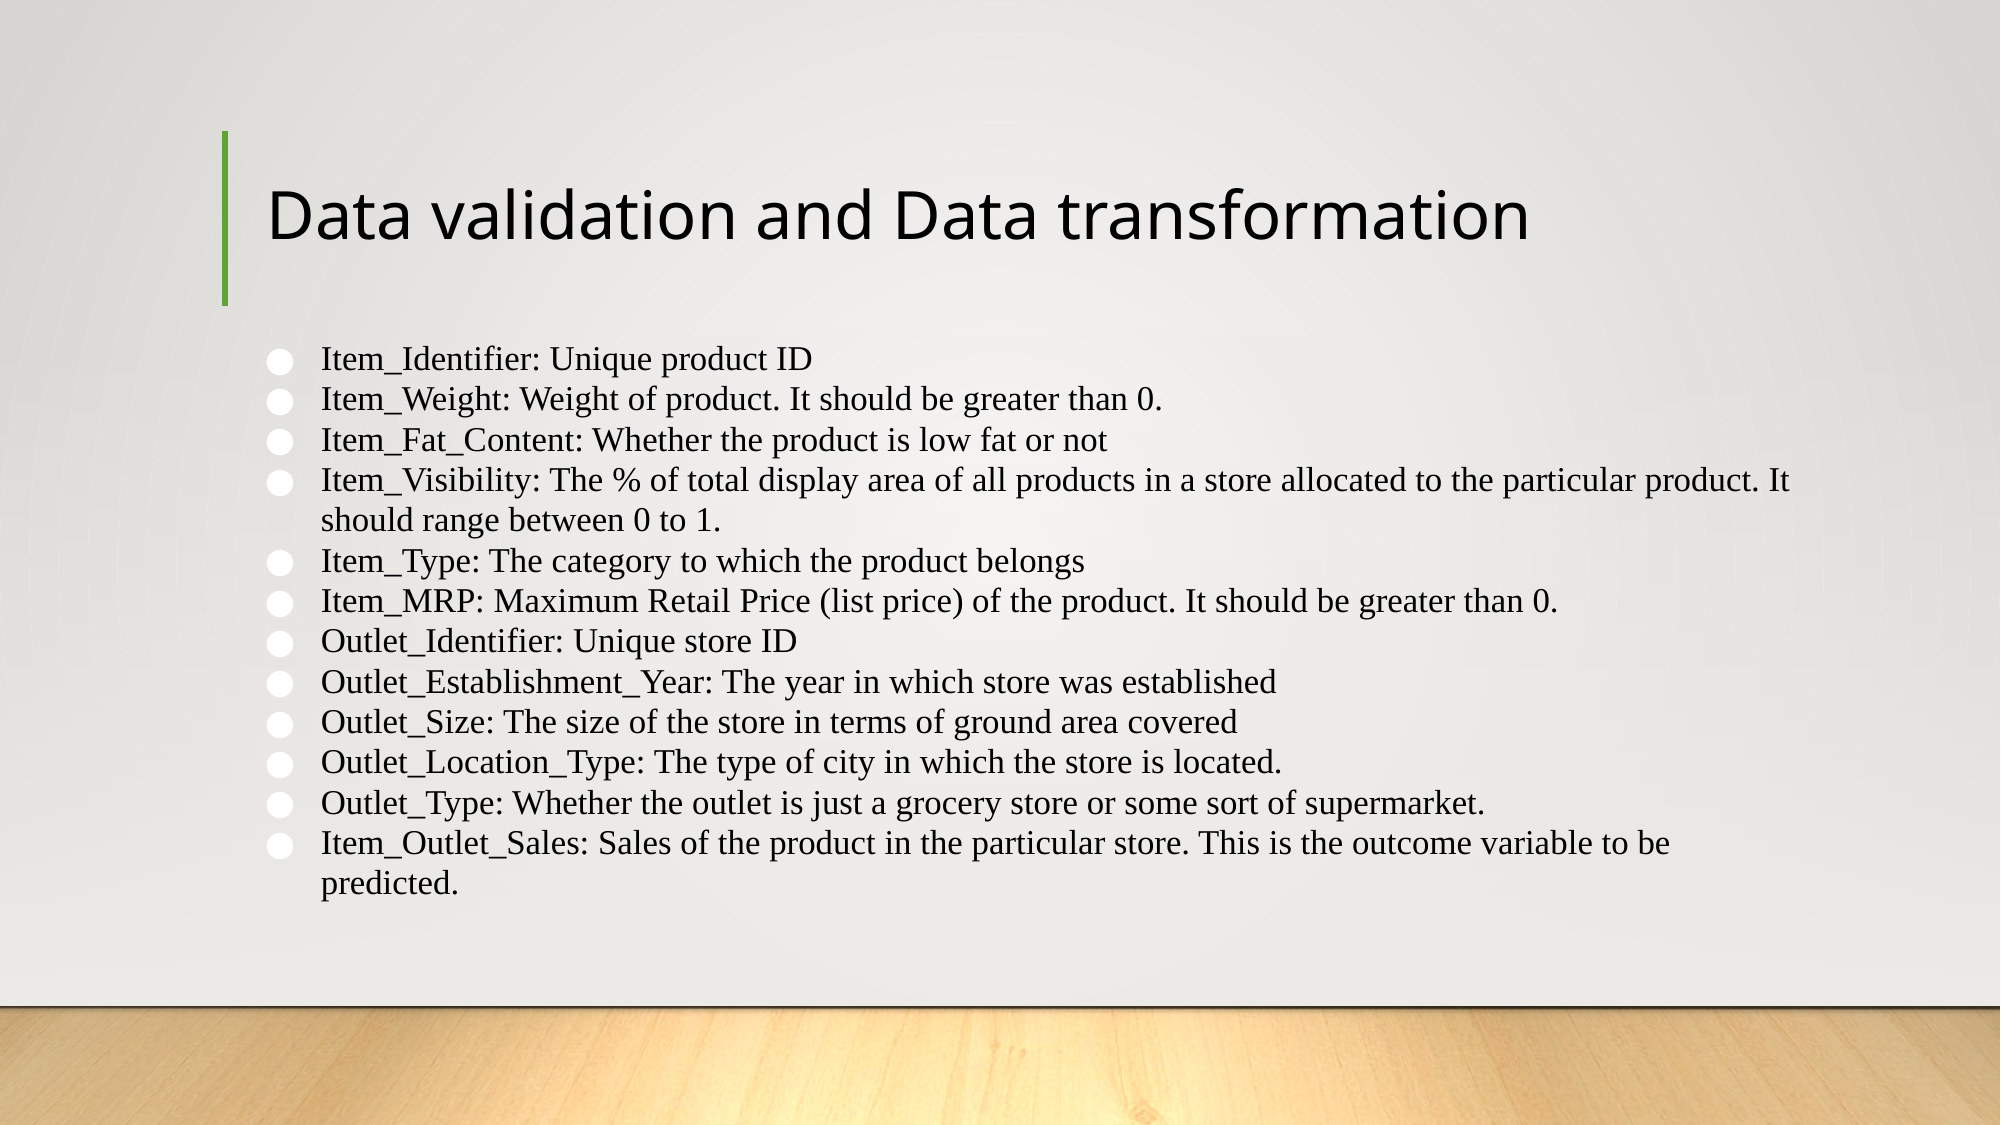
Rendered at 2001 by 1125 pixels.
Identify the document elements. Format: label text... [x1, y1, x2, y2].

list Item_Identifier: Unique product ID Item_Weight: Weight of product. It should be greater than 0. Item_Fat_Content: Whether the product is low fat or not Item_Visibility: The % of total display area of all products in a store allocated to the particular product. It should range between 0 to 1. Item_Type: The category to which the product belongs Item_MRP: Maximum Retail Price (list price) of the product. It should be greater than 0. Outlet_Identifier: Unique store ID Outlet_Establishment_Year: The year in which store was established Outlet_Size: The size of the store in terms of ground area covered Outlet_Location_Type: The type of city in which the store is located. Outlet_Type: Whether the outlet is just a grocery store or some sort of supermarket. Item_Outlet_Sales: Sales of the product in the particular store. This is the outcome variable to be predicted. [232, 330, 1814, 912]
title Data validation and Data transformation [251, 131, 1814, 305]
picture [0, 1006, 2000, 1125]
